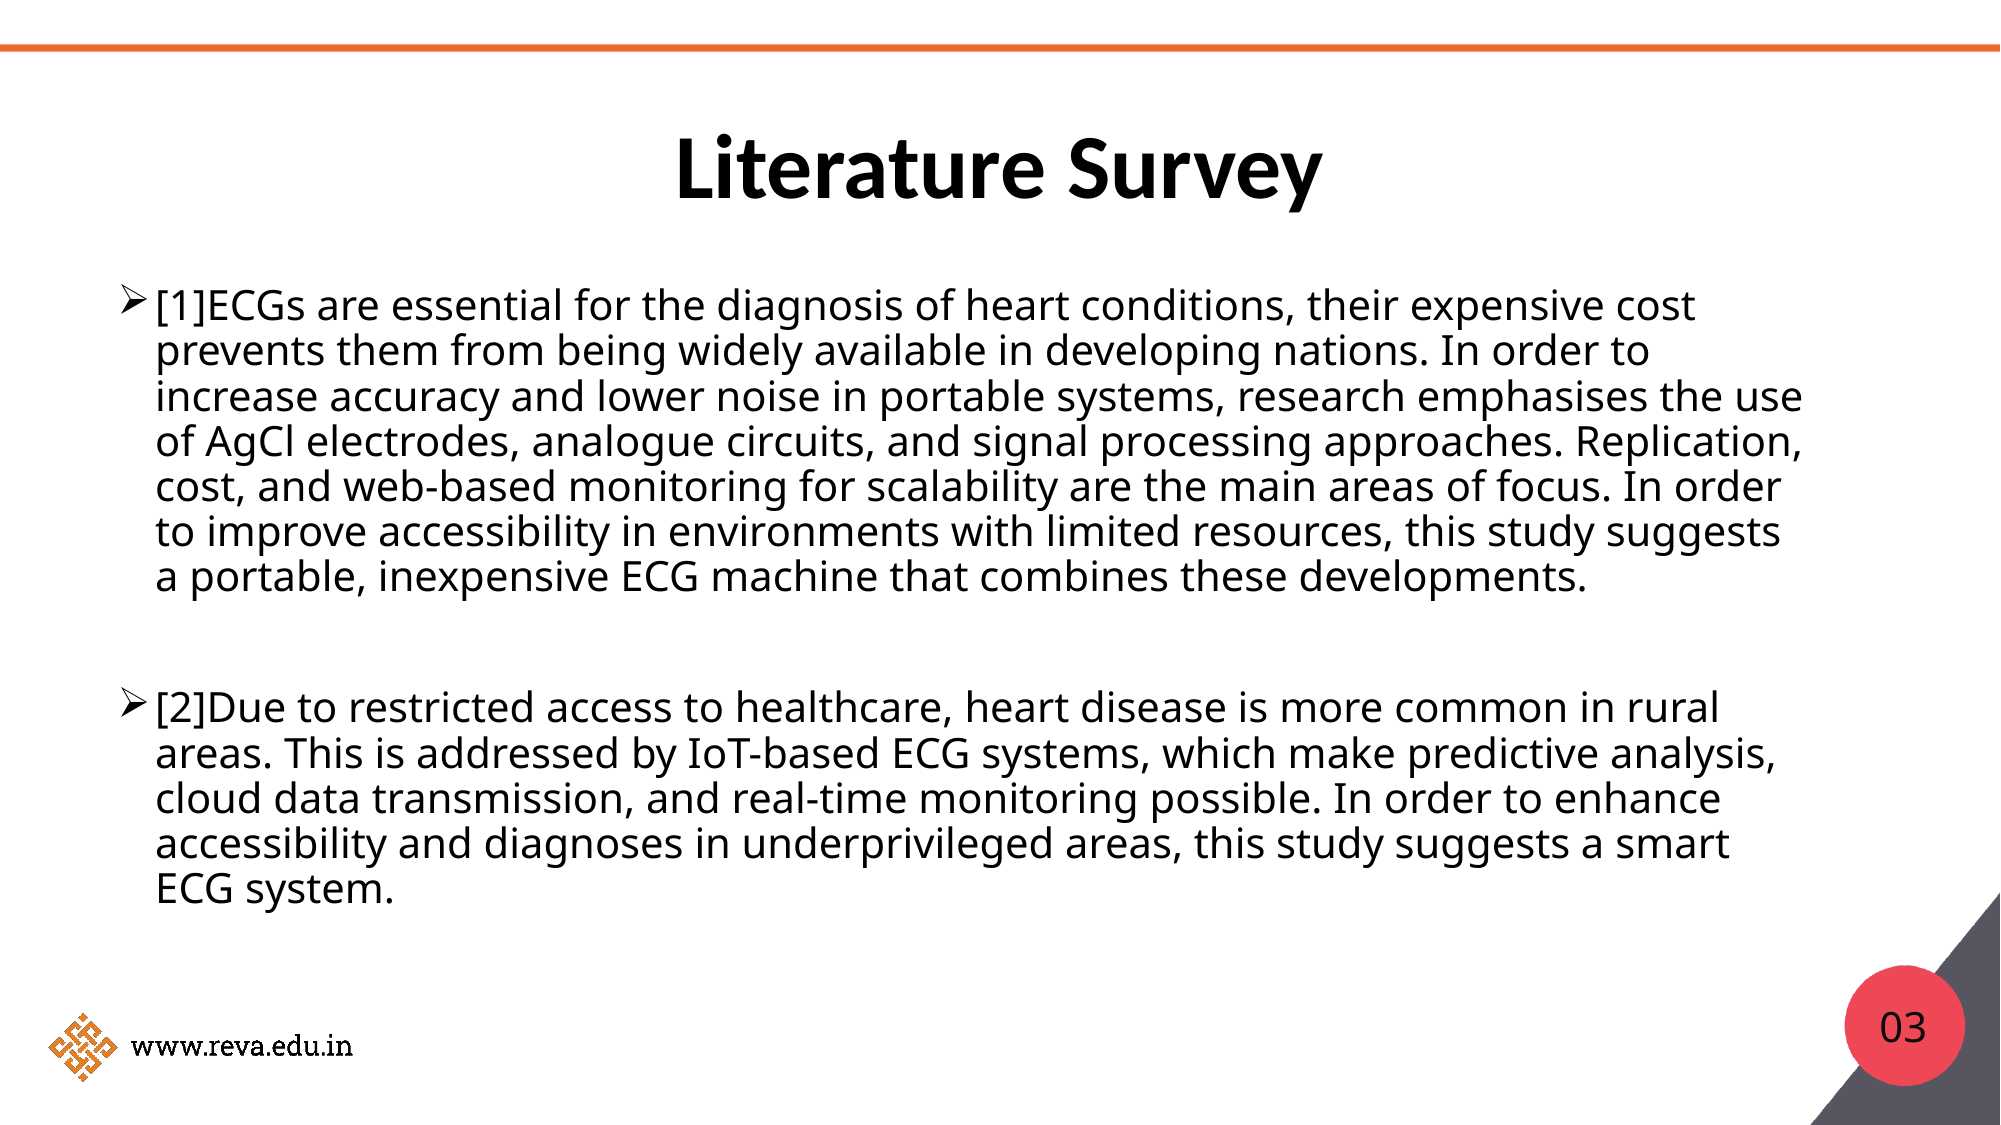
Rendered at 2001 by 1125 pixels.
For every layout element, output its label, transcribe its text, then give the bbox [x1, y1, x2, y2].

title Literature Survey [137, 59, 1863, 278]
list [1]ECGs are essential for the diagnosis of heart conditions, their expensive cost prevents them from being widely available in developing nations. In order to increase accuracy and lower noise in portable systems, research emphasises the use of AgCl electrodes, analogue circuits, and signal processing approaches. Replication, cost, and web-based monitoring for scalability are the main areas of focus. In order to improve accessibility in environments with limited resources, this study suggests a portable, inexpensive ECG machine that combines these developments. [2]Due to restricted access to healthcare, heart disease is more common in rural areas. This is addressed by IoT-based ECG systems, which make predictive analysis, cloud data transmission, and real-time monitoring possible. In order to enhance accessibility and diagnoses in underprivileged areas, this study suggests a smart ECG system. [102, 277, 1828, 1027]
text_box 03 [1864, 993, 1943, 1059]
picture [31, 1003, 366, 1092]
picture [1801, 882, 2000, 1125]
